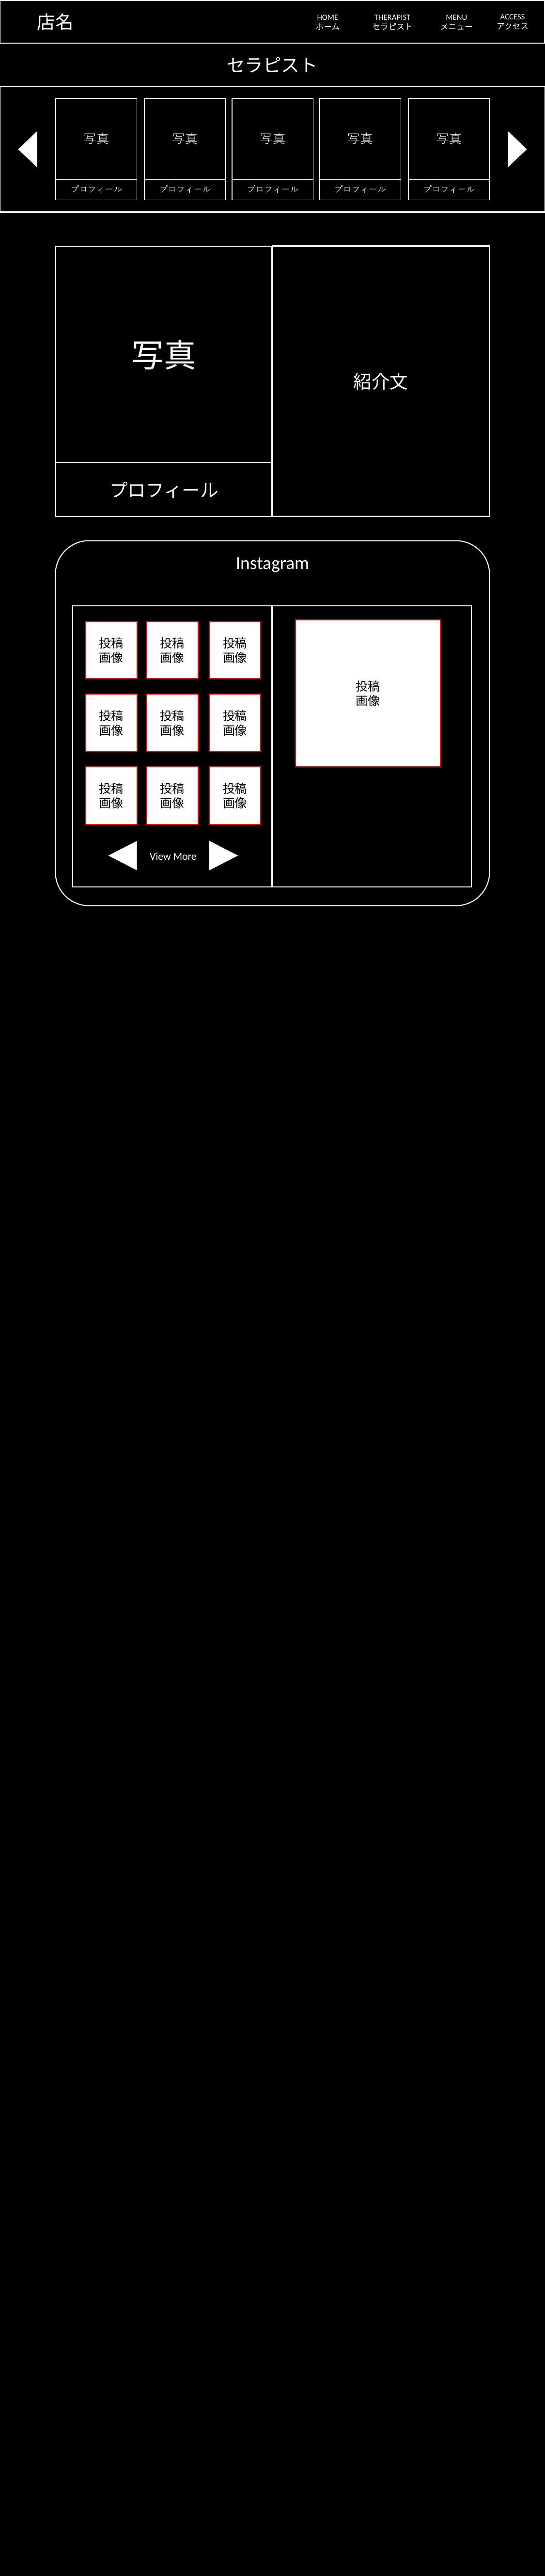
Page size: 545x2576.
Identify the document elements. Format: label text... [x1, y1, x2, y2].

text_box 紹介文 [272, 245, 490, 517]
text_box [0, 86, 545, 213]
text_box 投稿 画像 [146, 621, 199, 679]
text_box 投稿 画像 [209, 621, 261, 679]
text_box 投稿 画像 [85, 694, 138, 752]
text_box MENU メニュー [424, 0, 489, 44]
text_box [17, 130, 38, 169]
text_box [107, 840, 138, 871]
text_box 投稿 画像 [295, 619, 441, 767]
picture [144, 98, 226, 200]
text_box HOME ホーム [295, 0, 360, 43]
text_box ACCESS アクセス [480, 0, 545, 43]
text_box 投稿 画像 [146, 766, 199, 825]
text_box 店名 [0, 0, 111, 44]
text_box 投稿 画像 [209, 766, 261, 825]
text_box 投稿 画像 [85, 766, 138, 825]
text_box [507, 129, 528, 169]
text_box 投稿 画像 [146, 694, 199, 752]
picture [319, 98, 401, 200]
text_box [272, 605, 472, 887]
text_box セラピスト [147, 43, 397, 86]
picture [55, 98, 137, 200]
text_box THERAPIST セラピスト [360, 0, 424, 44]
text_box View More [137, 840, 210, 871]
text_box [111, 0, 295, 44]
text_box 投稿 画像 [85, 621, 138, 679]
text_box [209, 840, 239, 871]
picture [232, 98, 313, 200]
text_box [55, 540, 490, 906]
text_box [56, 246, 272, 517]
text_box Instagram [147, 540, 398, 584]
text_box 投稿 画像 [209, 694, 261, 752]
picture [408, 98, 490, 200]
text_box [72, 605, 272, 887]
